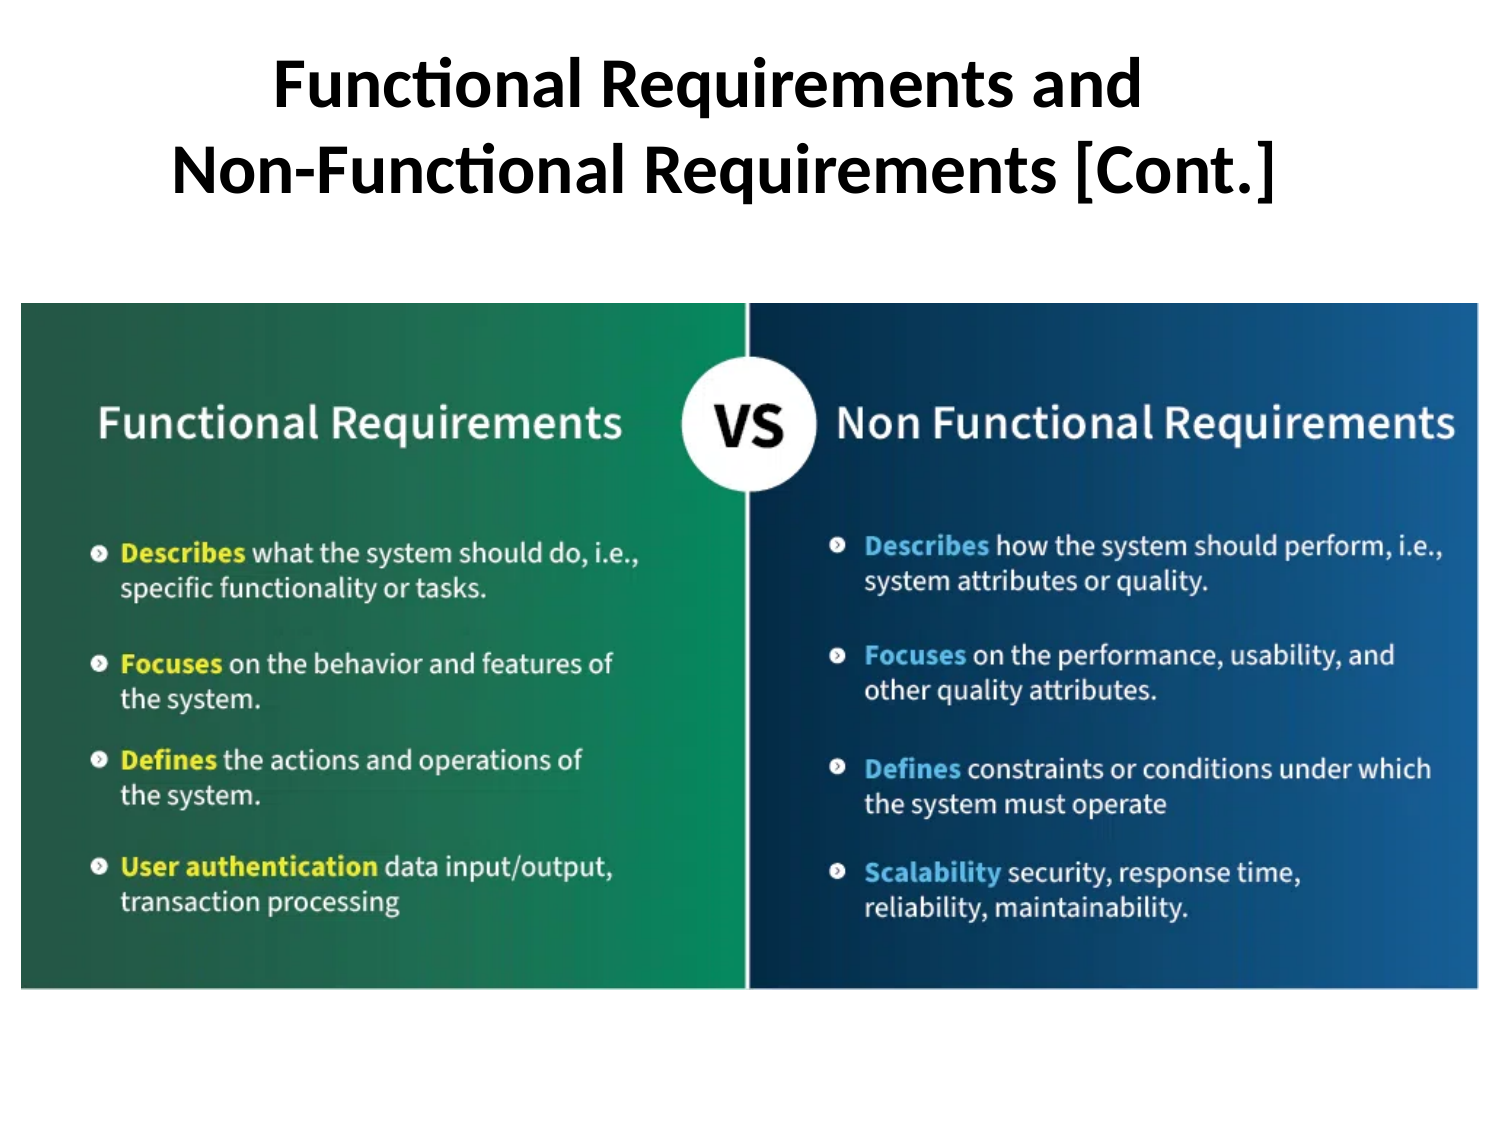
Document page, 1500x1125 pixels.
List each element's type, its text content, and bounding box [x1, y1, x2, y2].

picture [21, 303, 1479, 990]
title Functional Requirements and Non-Functional Requirements [Cont.] [0, 28, 1500, 217]
